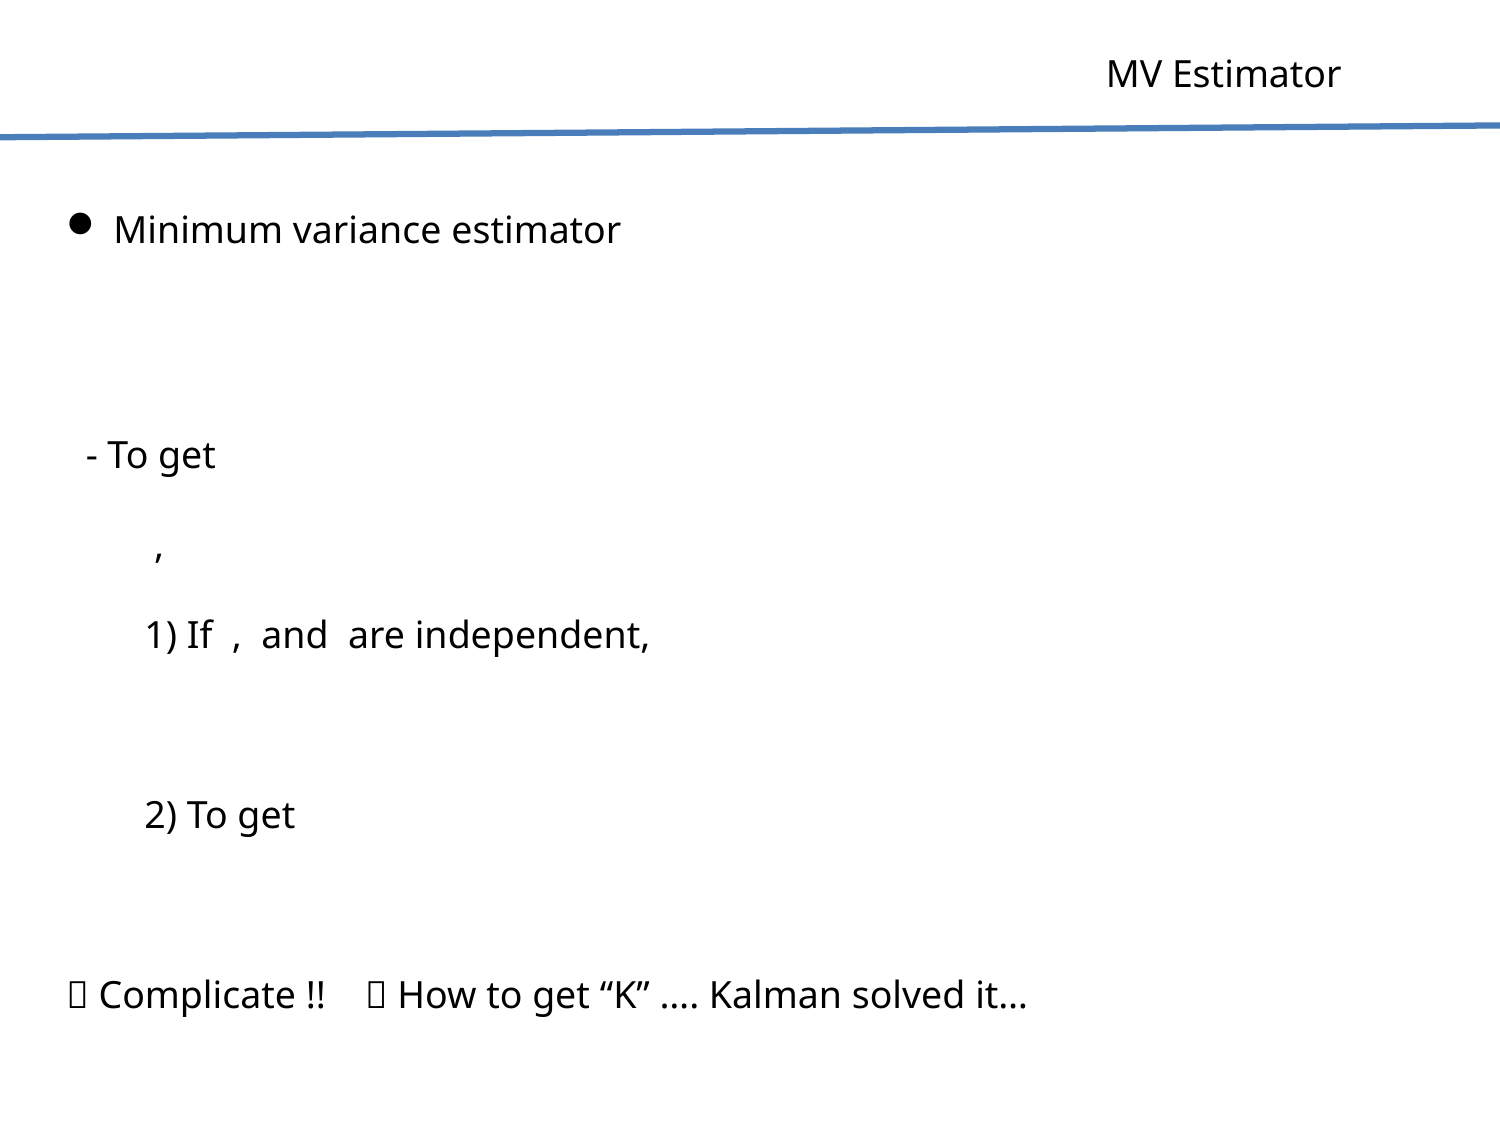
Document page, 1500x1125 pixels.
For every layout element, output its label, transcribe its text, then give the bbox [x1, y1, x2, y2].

text_box MV Estimator [1090, 42, 1357, 103]
